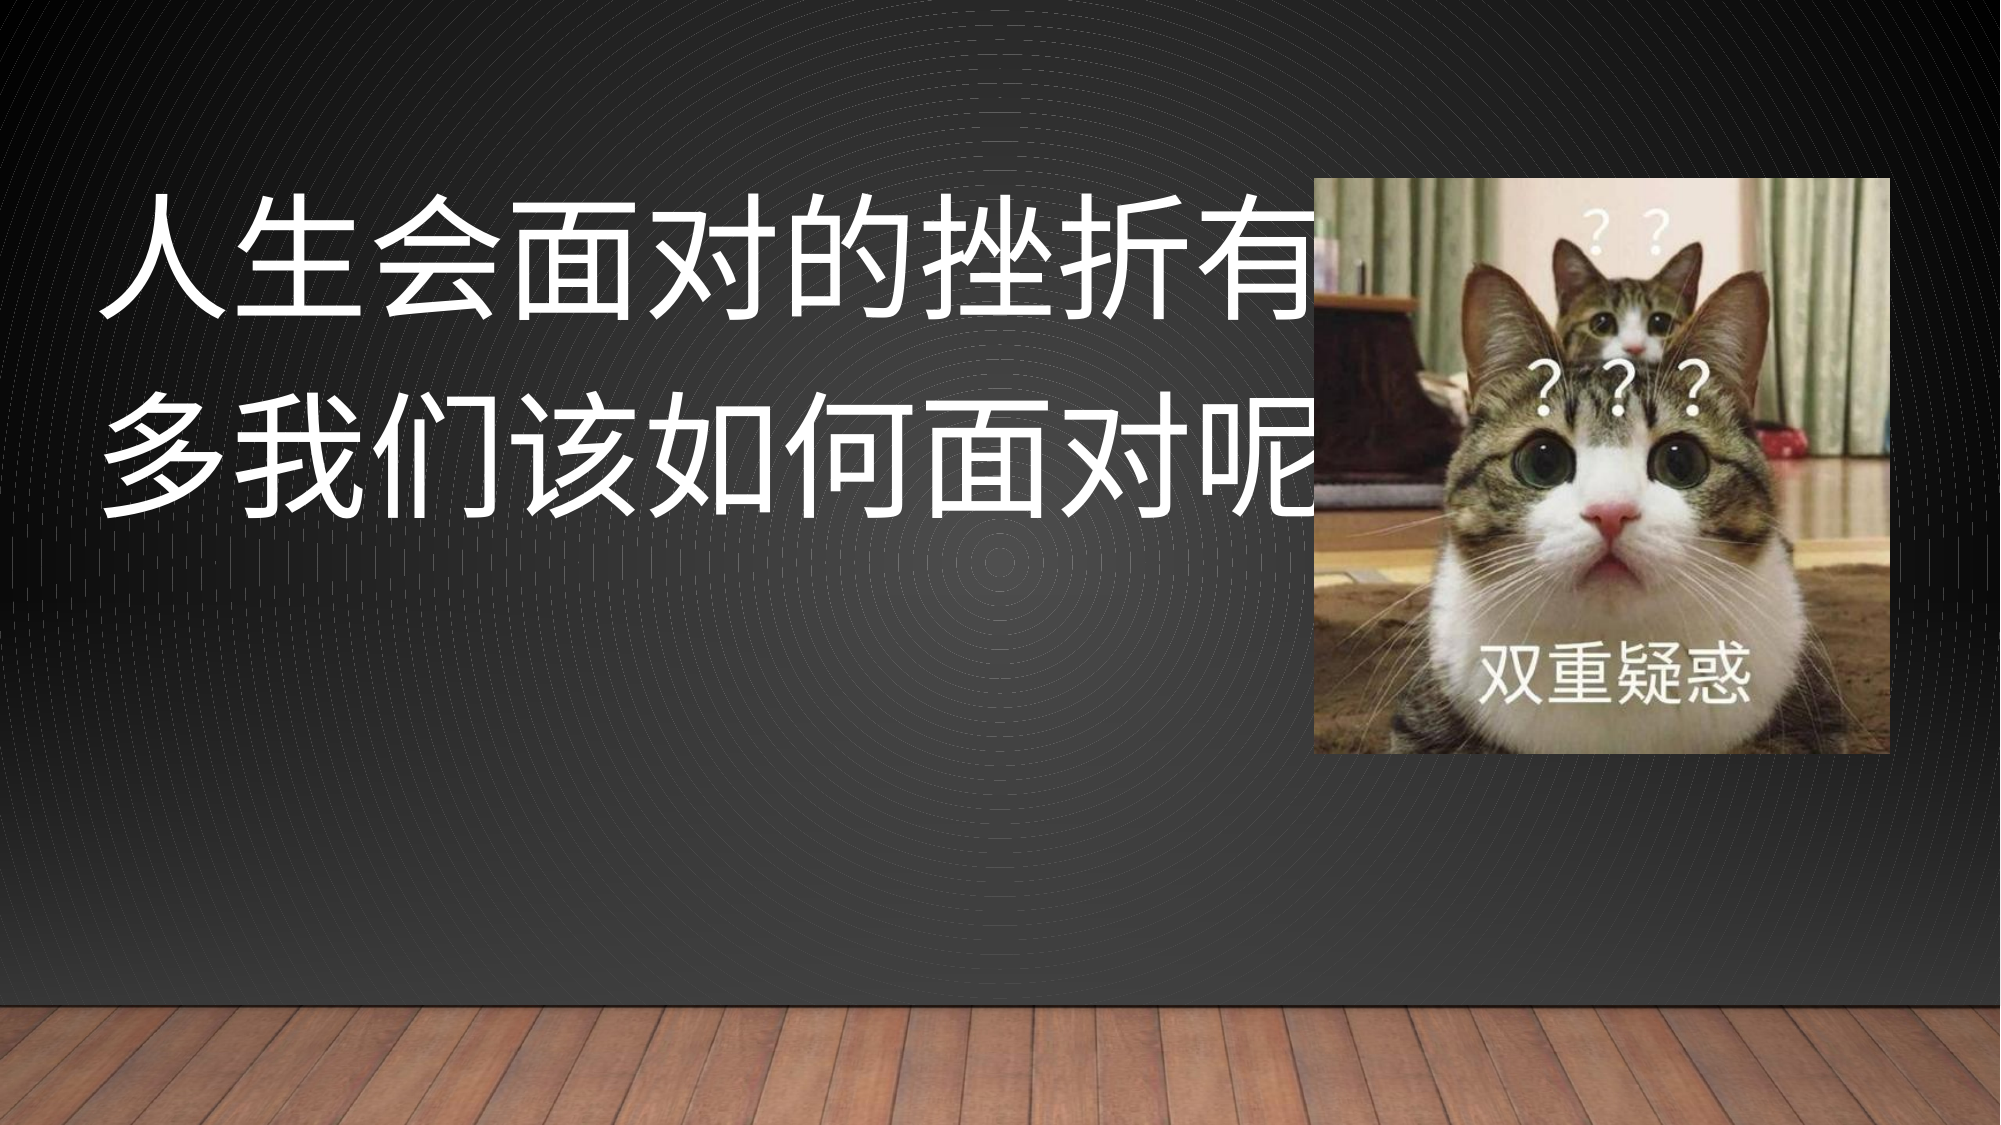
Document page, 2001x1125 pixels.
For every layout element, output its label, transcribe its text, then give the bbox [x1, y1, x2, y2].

picture [1314, 177, 1890, 754]
list 人生会面对的挫折有很多我们该如何面对呢？ [78, 132, 1603, 699]
picture [0, 1005, 2000, 1125]
